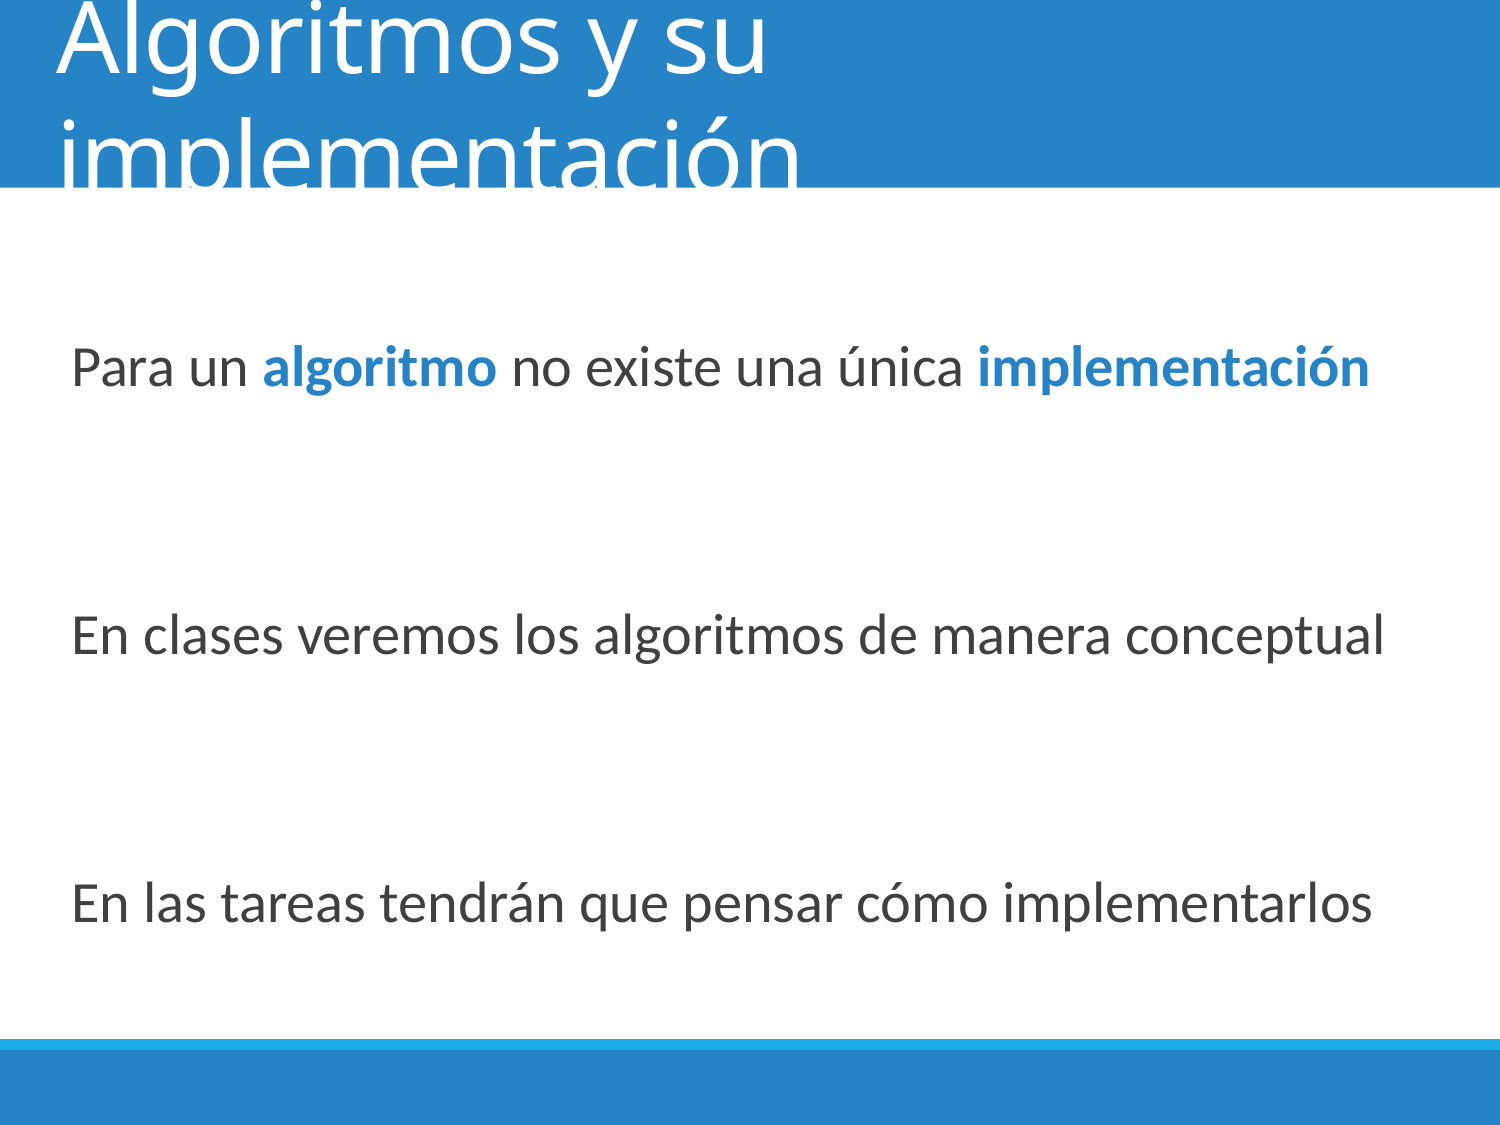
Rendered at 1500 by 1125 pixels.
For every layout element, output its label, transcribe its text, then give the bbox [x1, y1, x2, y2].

title Algoritmos y su implementación [41, 0, 1459, 188]
list Para un algoritmo no existe una única implementación En clases veremos los algoritmos de manera conceptual En las tareas tendrán que pensar cómo implementarlos [41, 211, 1459, 1016]
